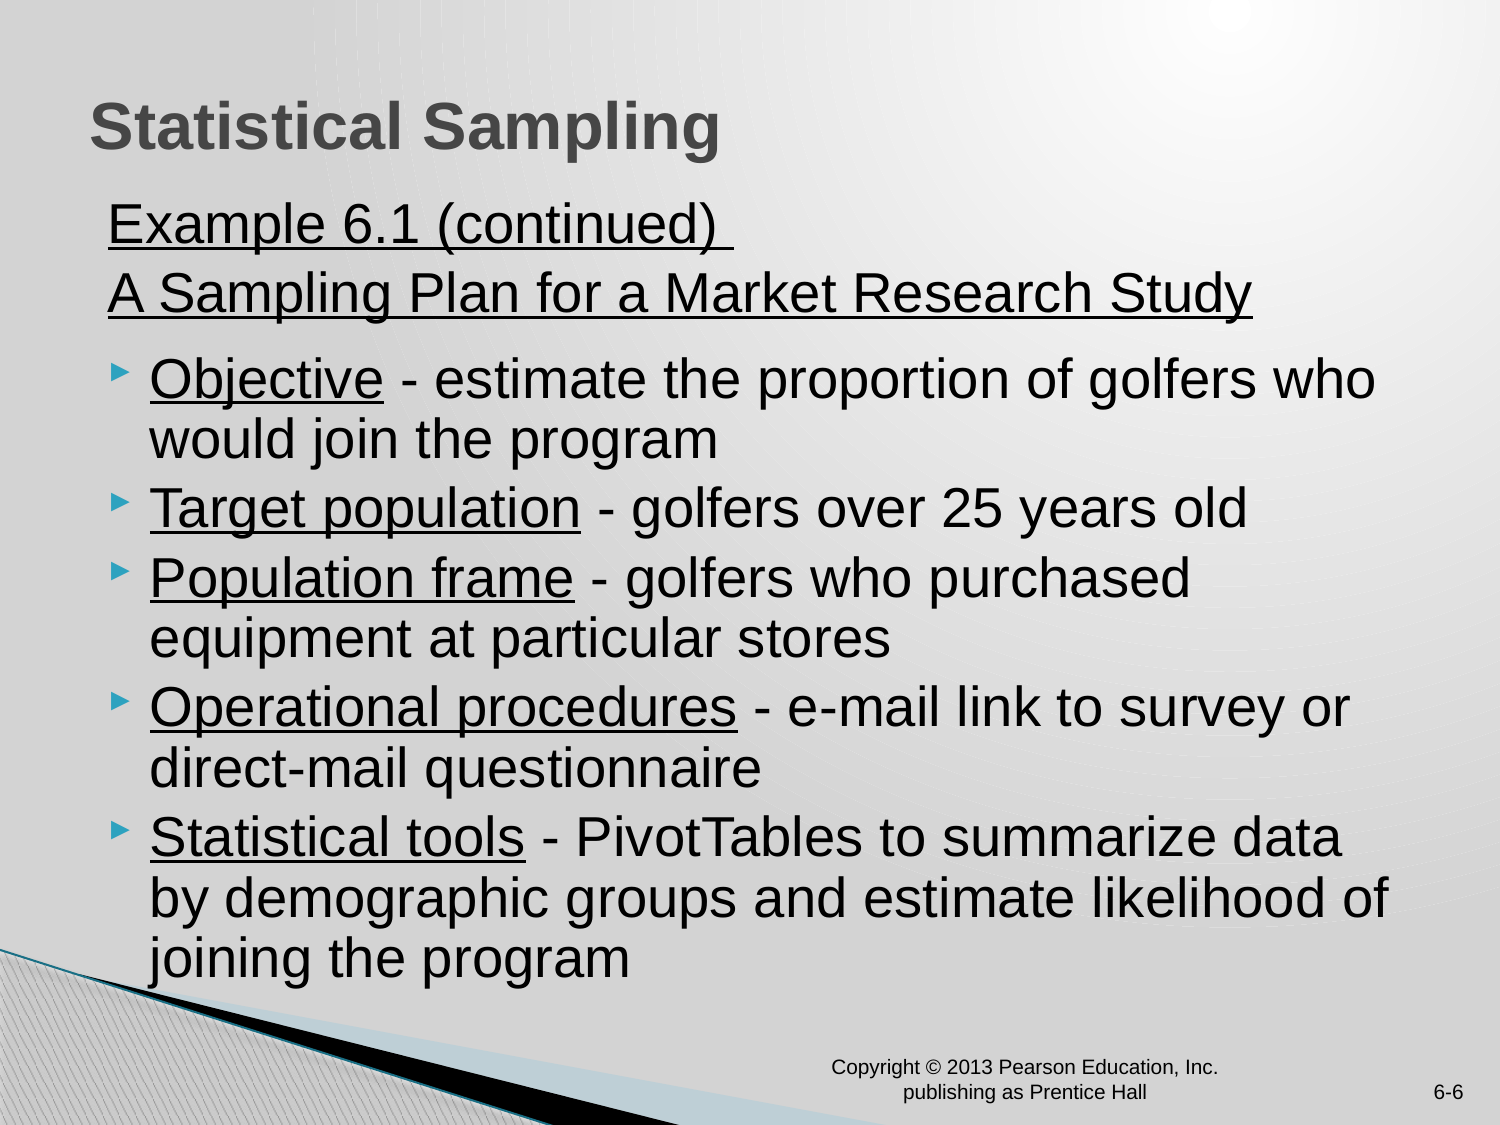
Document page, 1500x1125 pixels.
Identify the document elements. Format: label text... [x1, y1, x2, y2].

list Example 6.1 (continued) A Sampling Plan for a Market Research Study Objective - estimate the proportion of golfers who would join the program Target population - golfers over 25 years old Population frame - golfers who purchased equipment at particular stores Operational procedures - e-mail link to survey or direct-mail questionnaire Statistical tools - PivotTables to summarize data by demographic groups and estimate likelihood of joining the program [74, 187, 1426, 1038]
title Statistical Sampling [75, 45, 1425, 200]
footer Copyright © 2013 Pearson Education, Inc. publishing as Prentice Hall [812, 1051, 1238, 1112]
slide_number 6-6 [1362, 1051, 1479, 1112]
